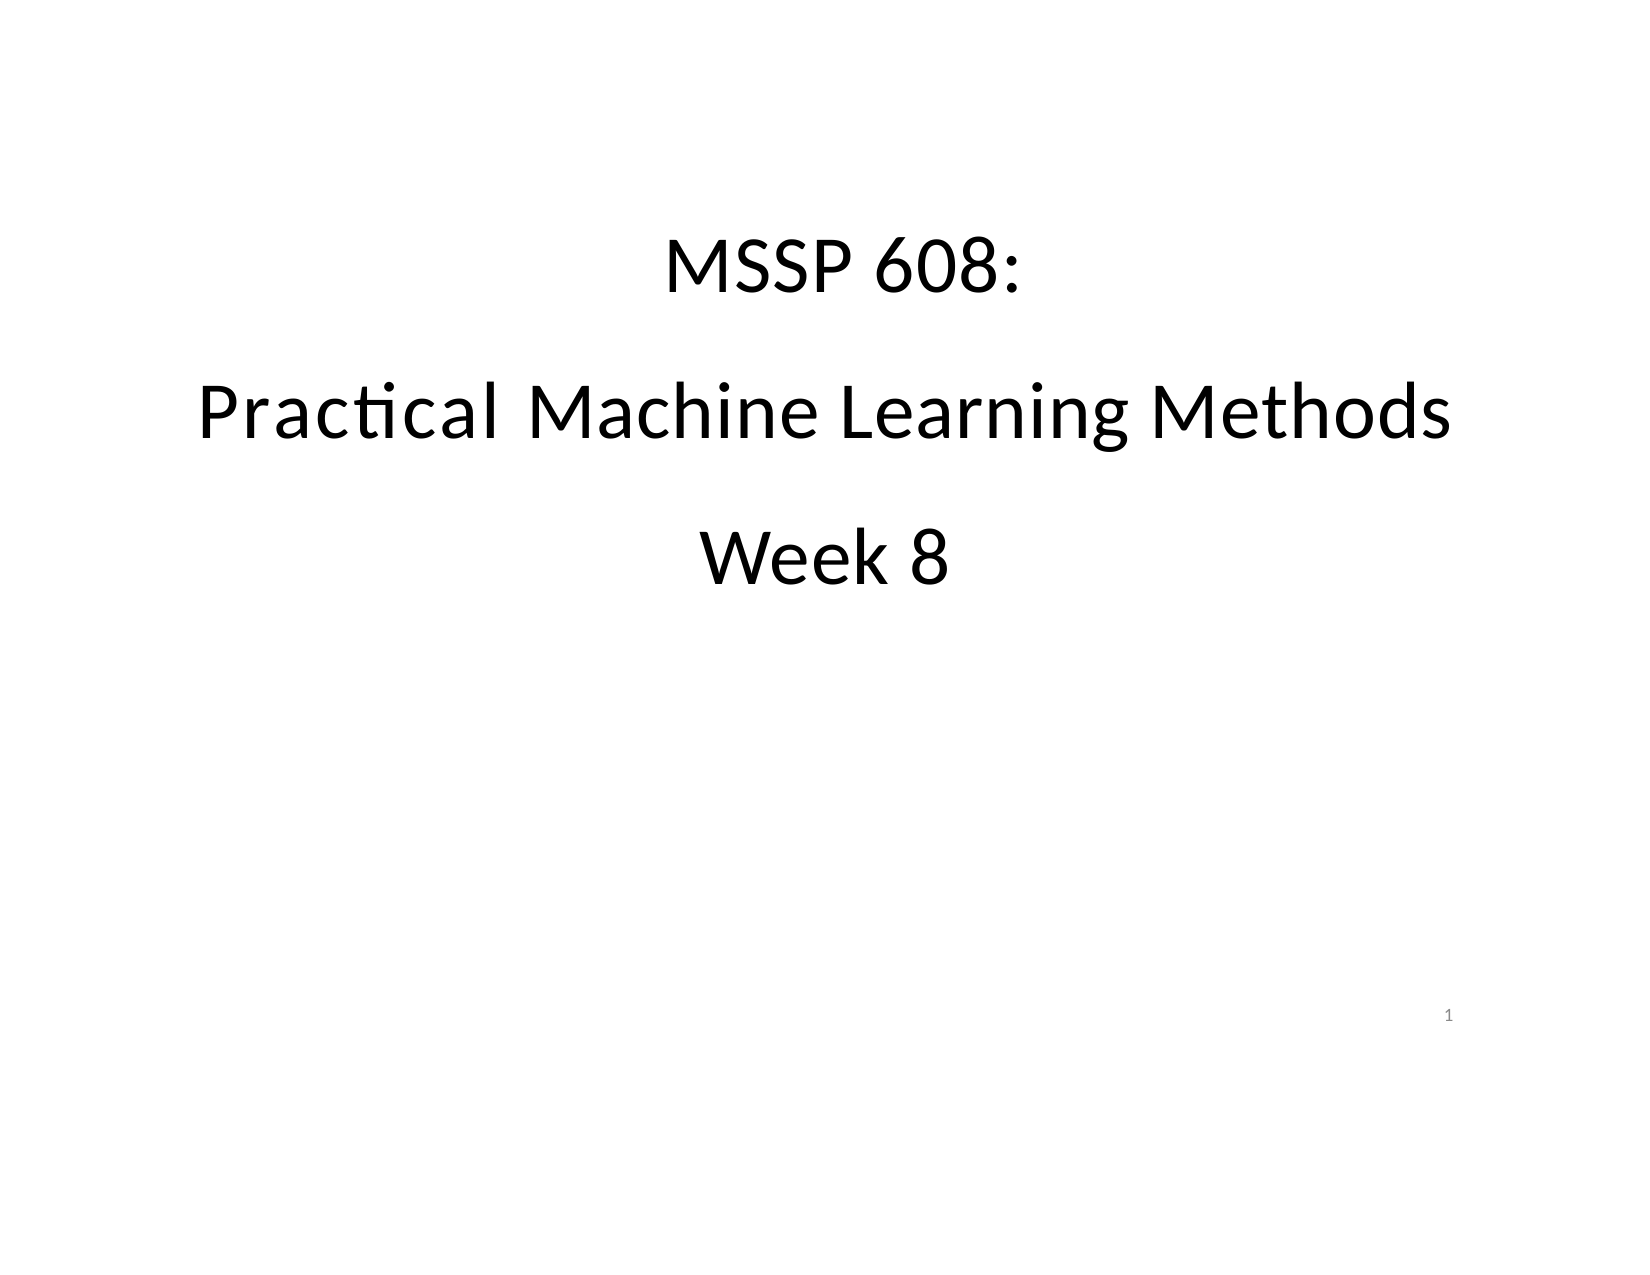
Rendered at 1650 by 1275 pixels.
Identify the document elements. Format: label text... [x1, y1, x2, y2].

title MSSP 608: Practical Machine Learning Methods Week 8 [156, 150, 1494, 1138]
text_box 1 [1437, 1001, 1462, 1026]
